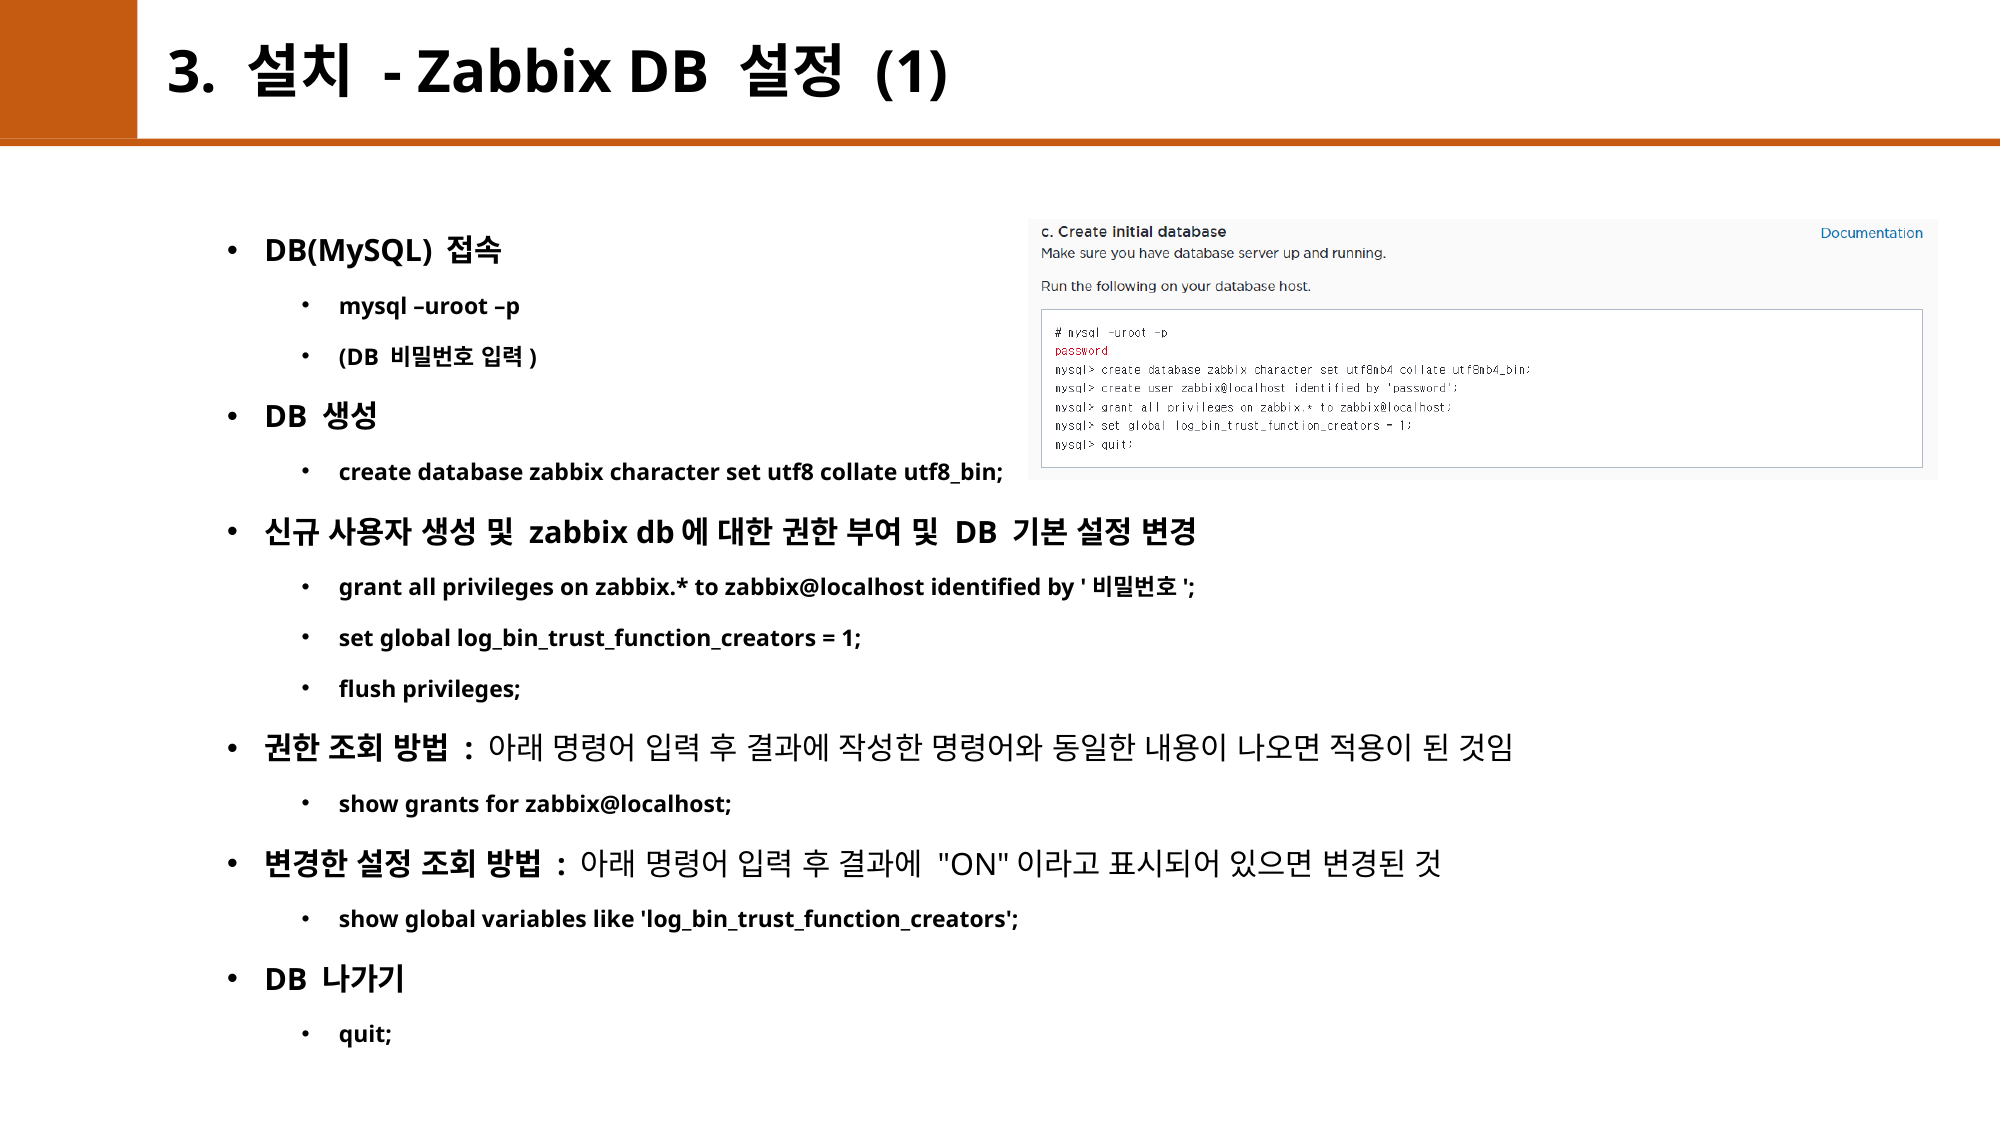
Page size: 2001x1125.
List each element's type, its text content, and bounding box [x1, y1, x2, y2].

list DB(MySQL) 접속 mysql –uroot –p (DB 비밀번호 입력) DB 생성 create database zabbix character set utf8 collate utf8_bin; 신규 사용자 생성 및 zabbix db에 대한 권한 부여 및 DB 기본 설정 변경 grant all privileges on zabbix.* to zabbix@localhost identified by '비밀번호'; set global log_bin_trust_function_creators = 1; flush privileges; 권한 조회 방법 : 아래 명령어 입력 후 결과에 작성한 명령어와 동일한 내용이 나오면 적용이 된 것임 show grants for zabbix@localhost; 변경한 설정 조회 방법 : 아래 명령어 입력 후 결과에 "ON"이라고 표시되어 있으면 변경된 것 show global variables like 'log_bin_trust_function_creators'; DB 나가기 quit; [137, 205, 1863, 1057]
text_box [0, 138, 2000, 147]
picture [1028, 219, 1938, 480]
title 3. 설치 - Zabbix DB 설정 (1) [138, 0, 2000, 138]
text_box [0, 0, 138, 140]
